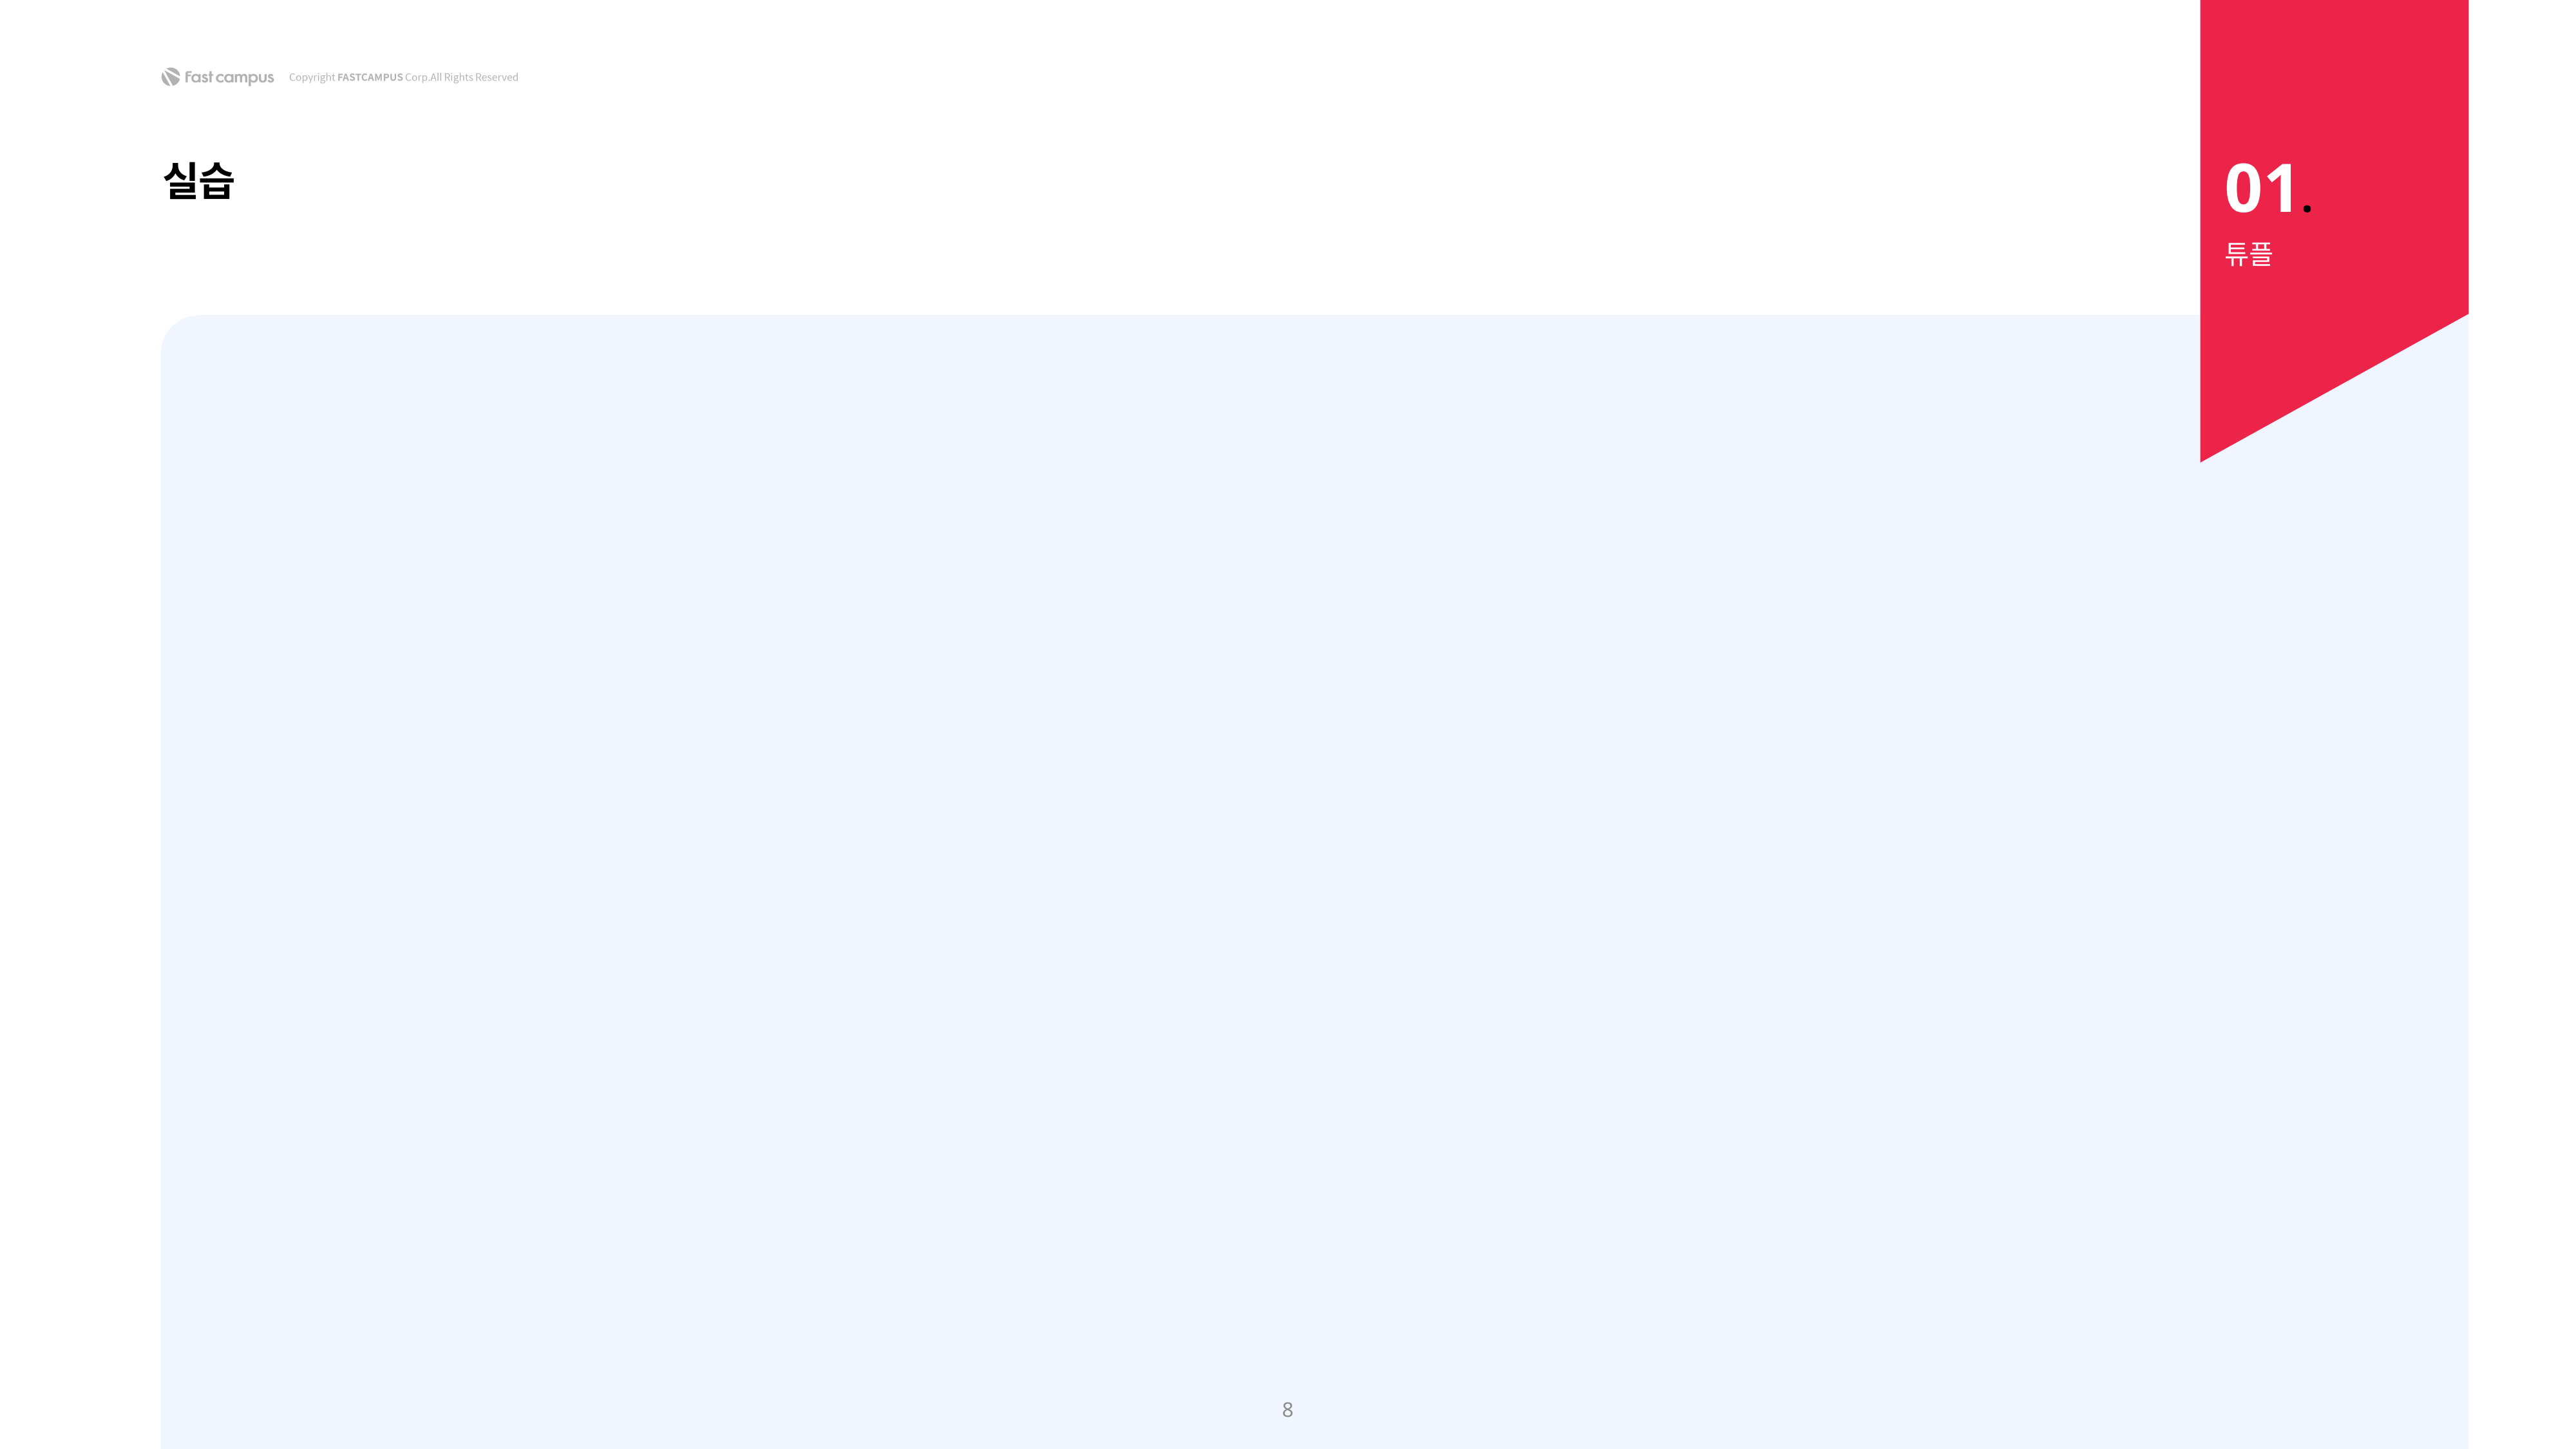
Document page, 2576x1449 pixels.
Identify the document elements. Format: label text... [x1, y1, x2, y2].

text_box 튜플 [2200, 232, 2469, 276]
picture [0, 0, 2576, 1449]
slide_number 8 [998, 1372, 1578, 1449]
text_box 실습 [160, 154, 631, 205]
text_box 01. [2200, 148, 2469, 232]
